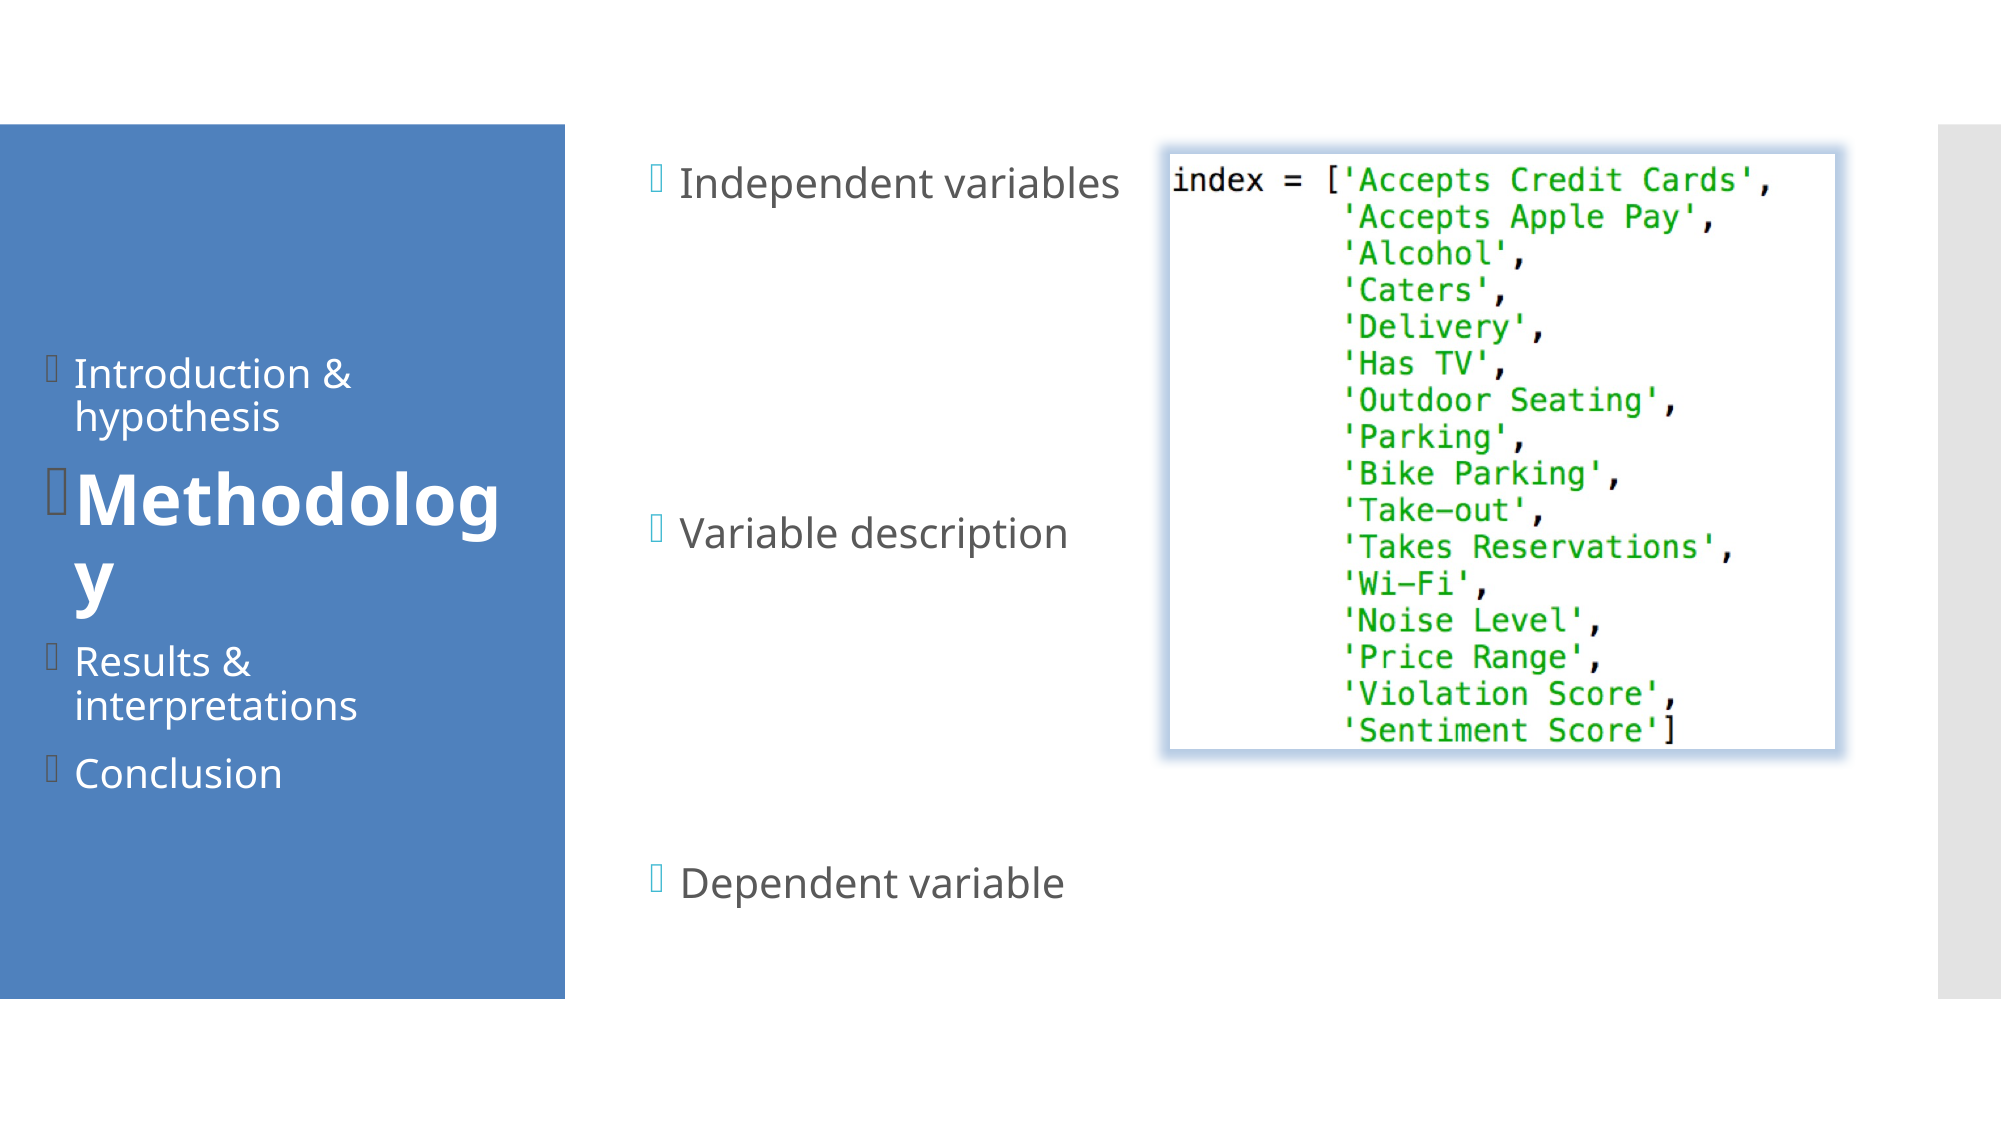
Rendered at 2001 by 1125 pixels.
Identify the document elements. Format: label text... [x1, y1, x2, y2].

text_box Introduction & hypothesis Methodology Results & interpretations Conclusion [30, 344, 545, 806]
text_box Independent variables Variable description Dependent variable [634, 155, 1835, 995]
picture [1170, 154, 1835, 749]
